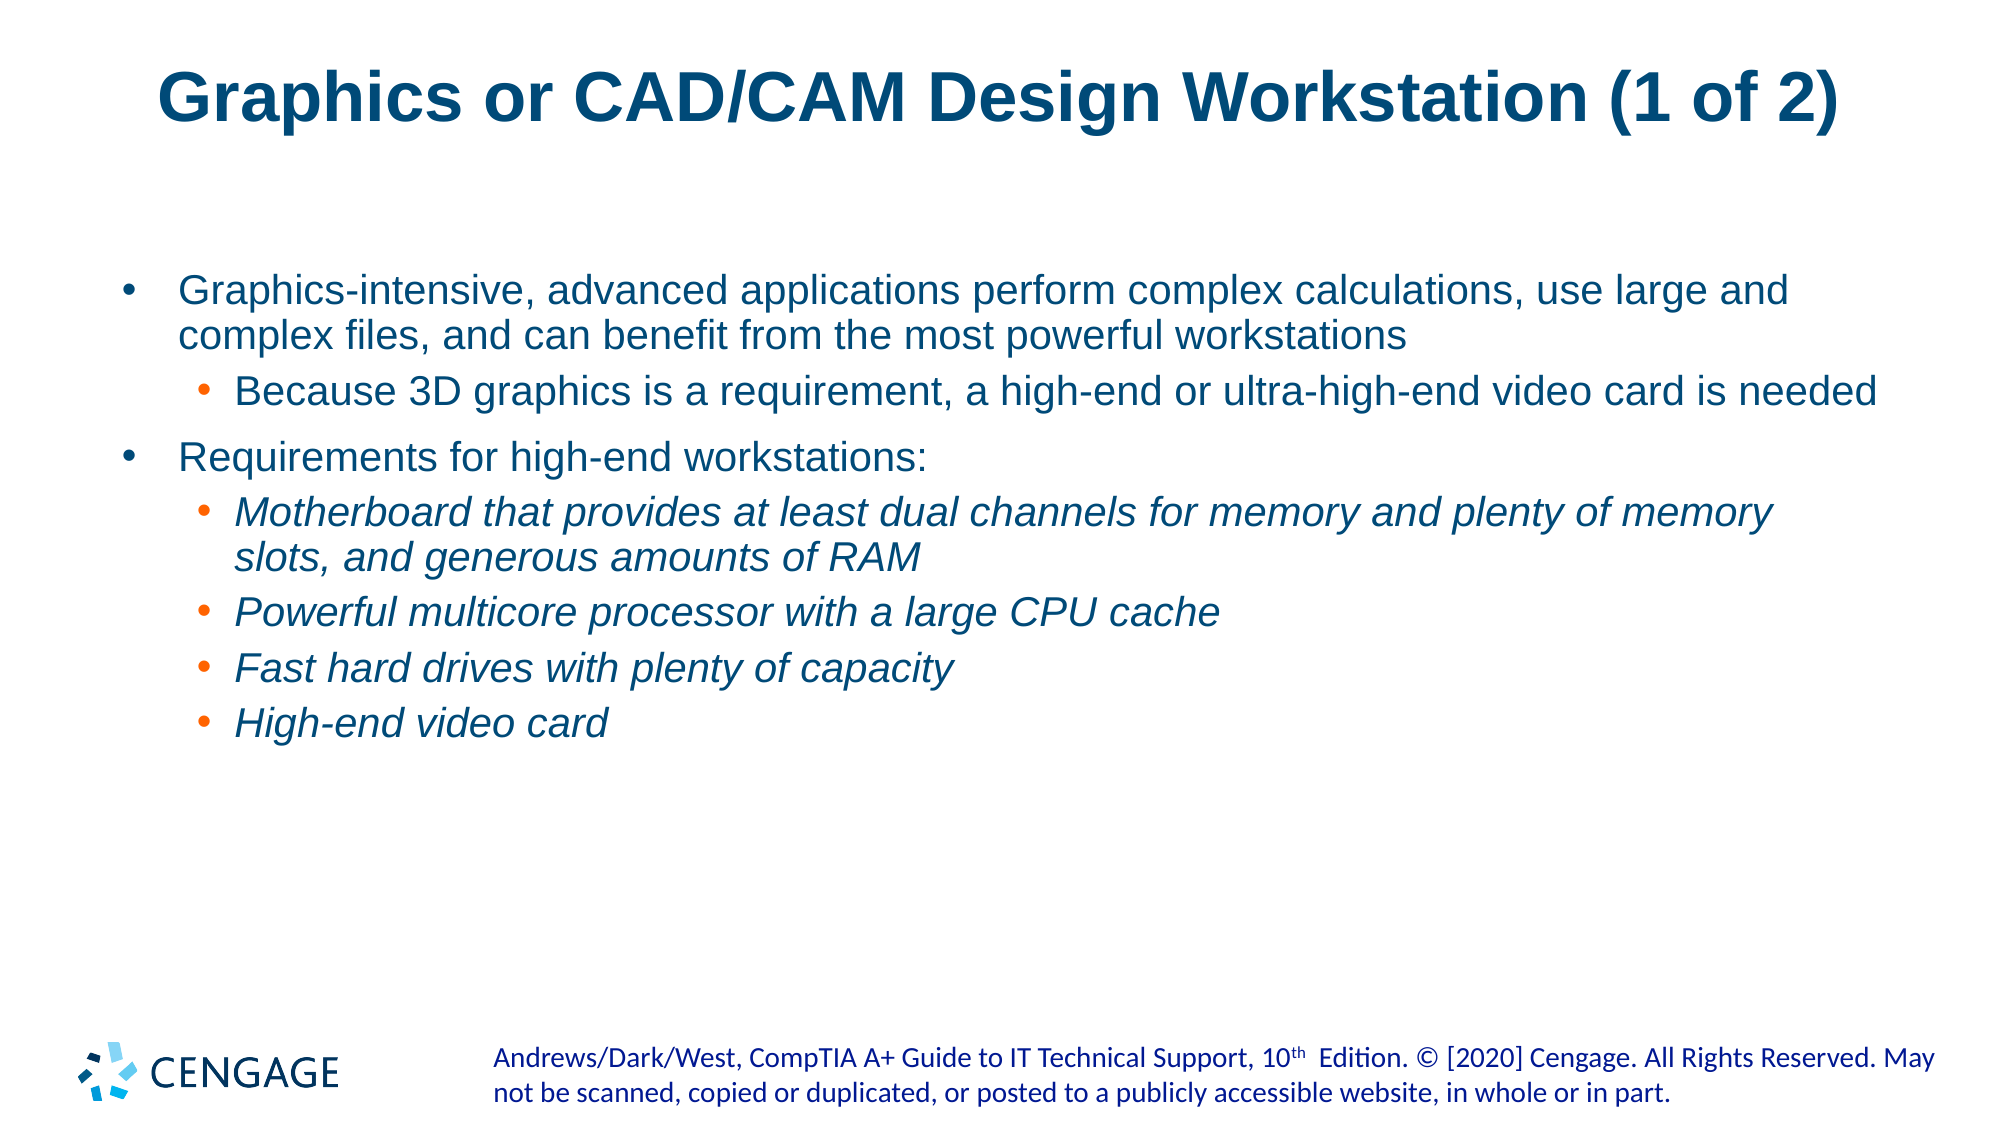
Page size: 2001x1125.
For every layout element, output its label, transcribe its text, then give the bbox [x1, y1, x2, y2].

list Graphics-intensive, advanced applications perform complex calculations, use large and complex files, and can benefit from the most powerful workstations Because 3D graphics is a requirement, a high-end or ultra-high-end video card is needed Requirements for high-end workstations: Motherboard that provides at least dual channels for memory and plenty of memory slots, and generous amounts of RAM Powerful multicore processor with a large CPU cache Fast hard drives with plenty of capacity High-end video card [121, 268, 1880, 990]
title Graphics or CAD/CAM Design Workstation (1 of 2) [137, 59, 1863, 171]
picture [78, 1042, 338, 1101]
